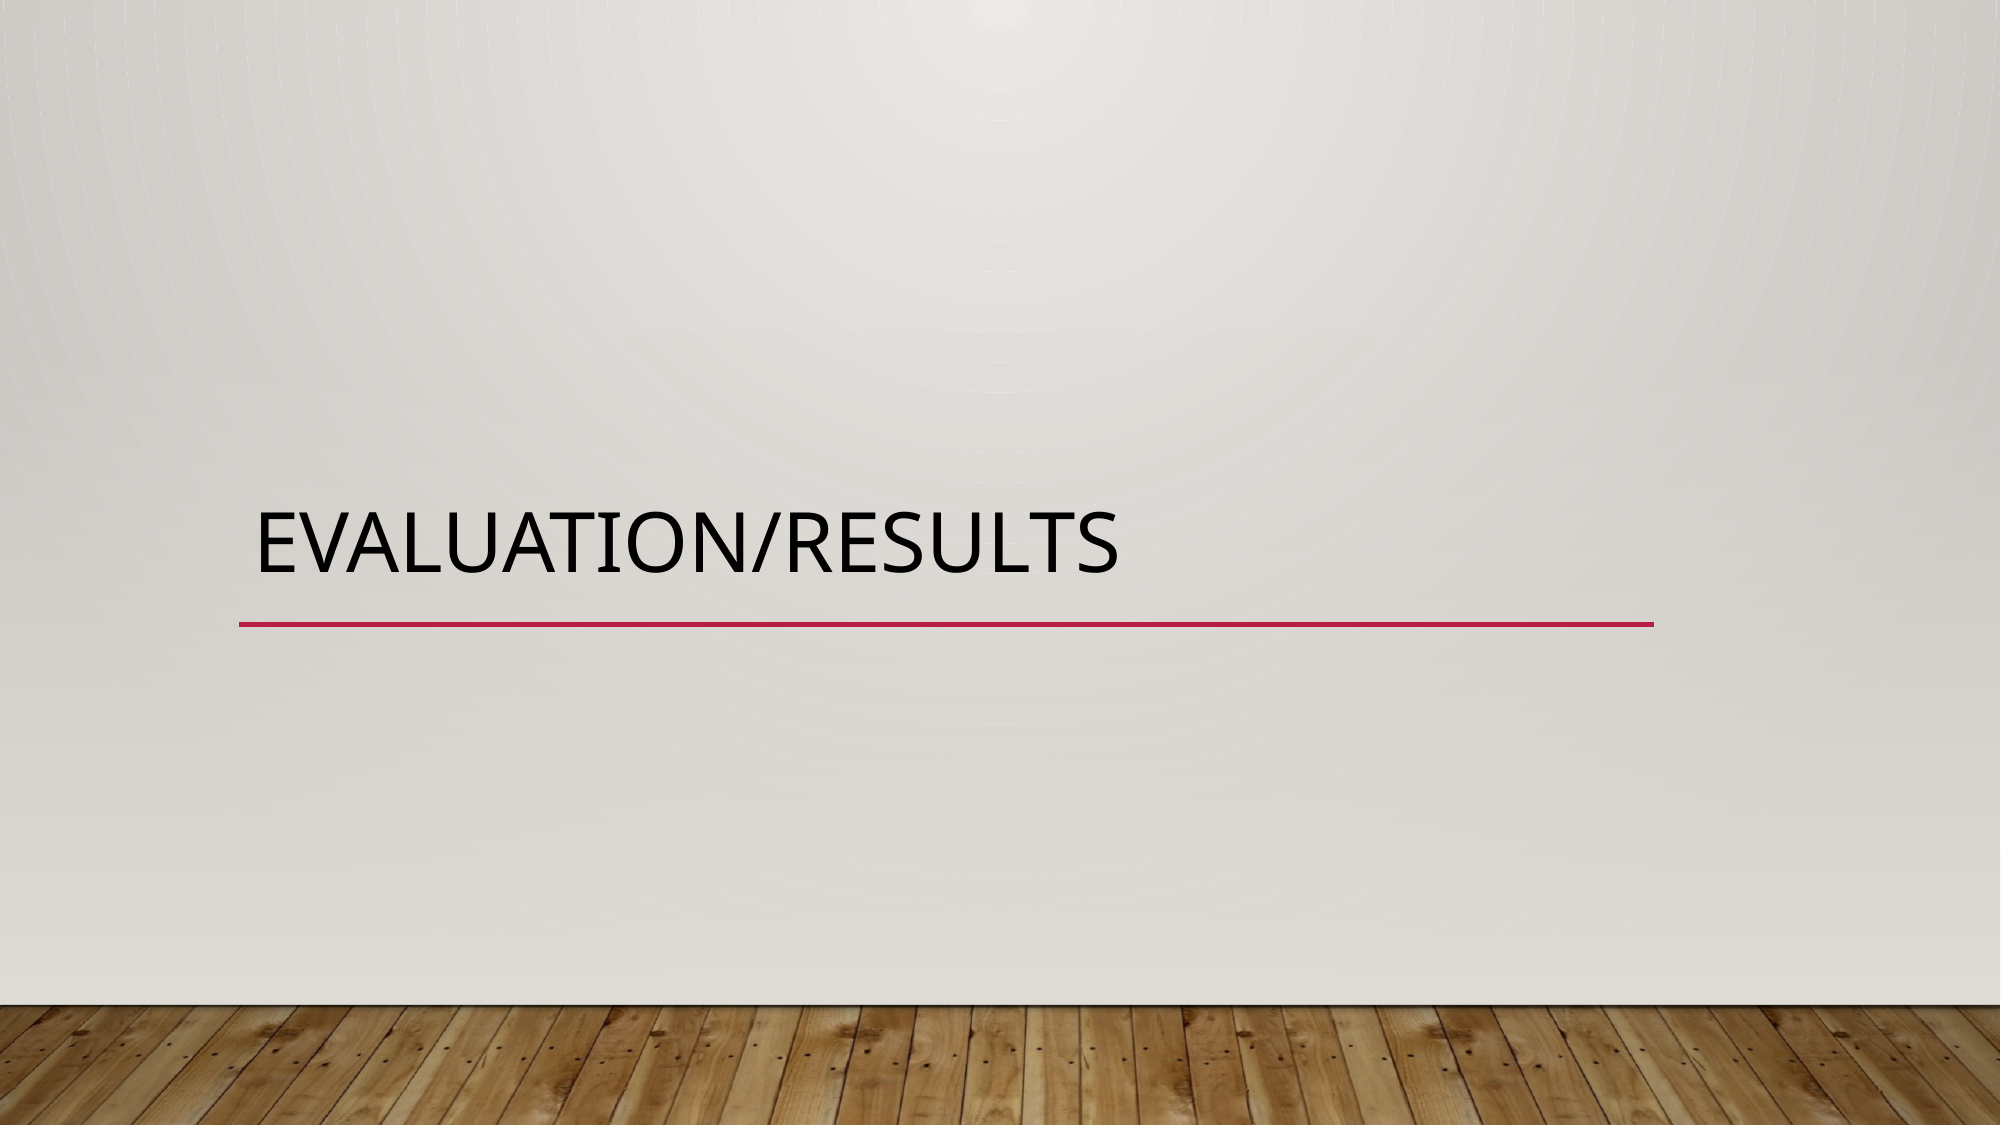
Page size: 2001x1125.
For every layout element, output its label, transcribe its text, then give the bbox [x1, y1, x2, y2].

picture [0, 1005, 2000, 1125]
title Evaluation/results [238, 288, 1657, 598]
